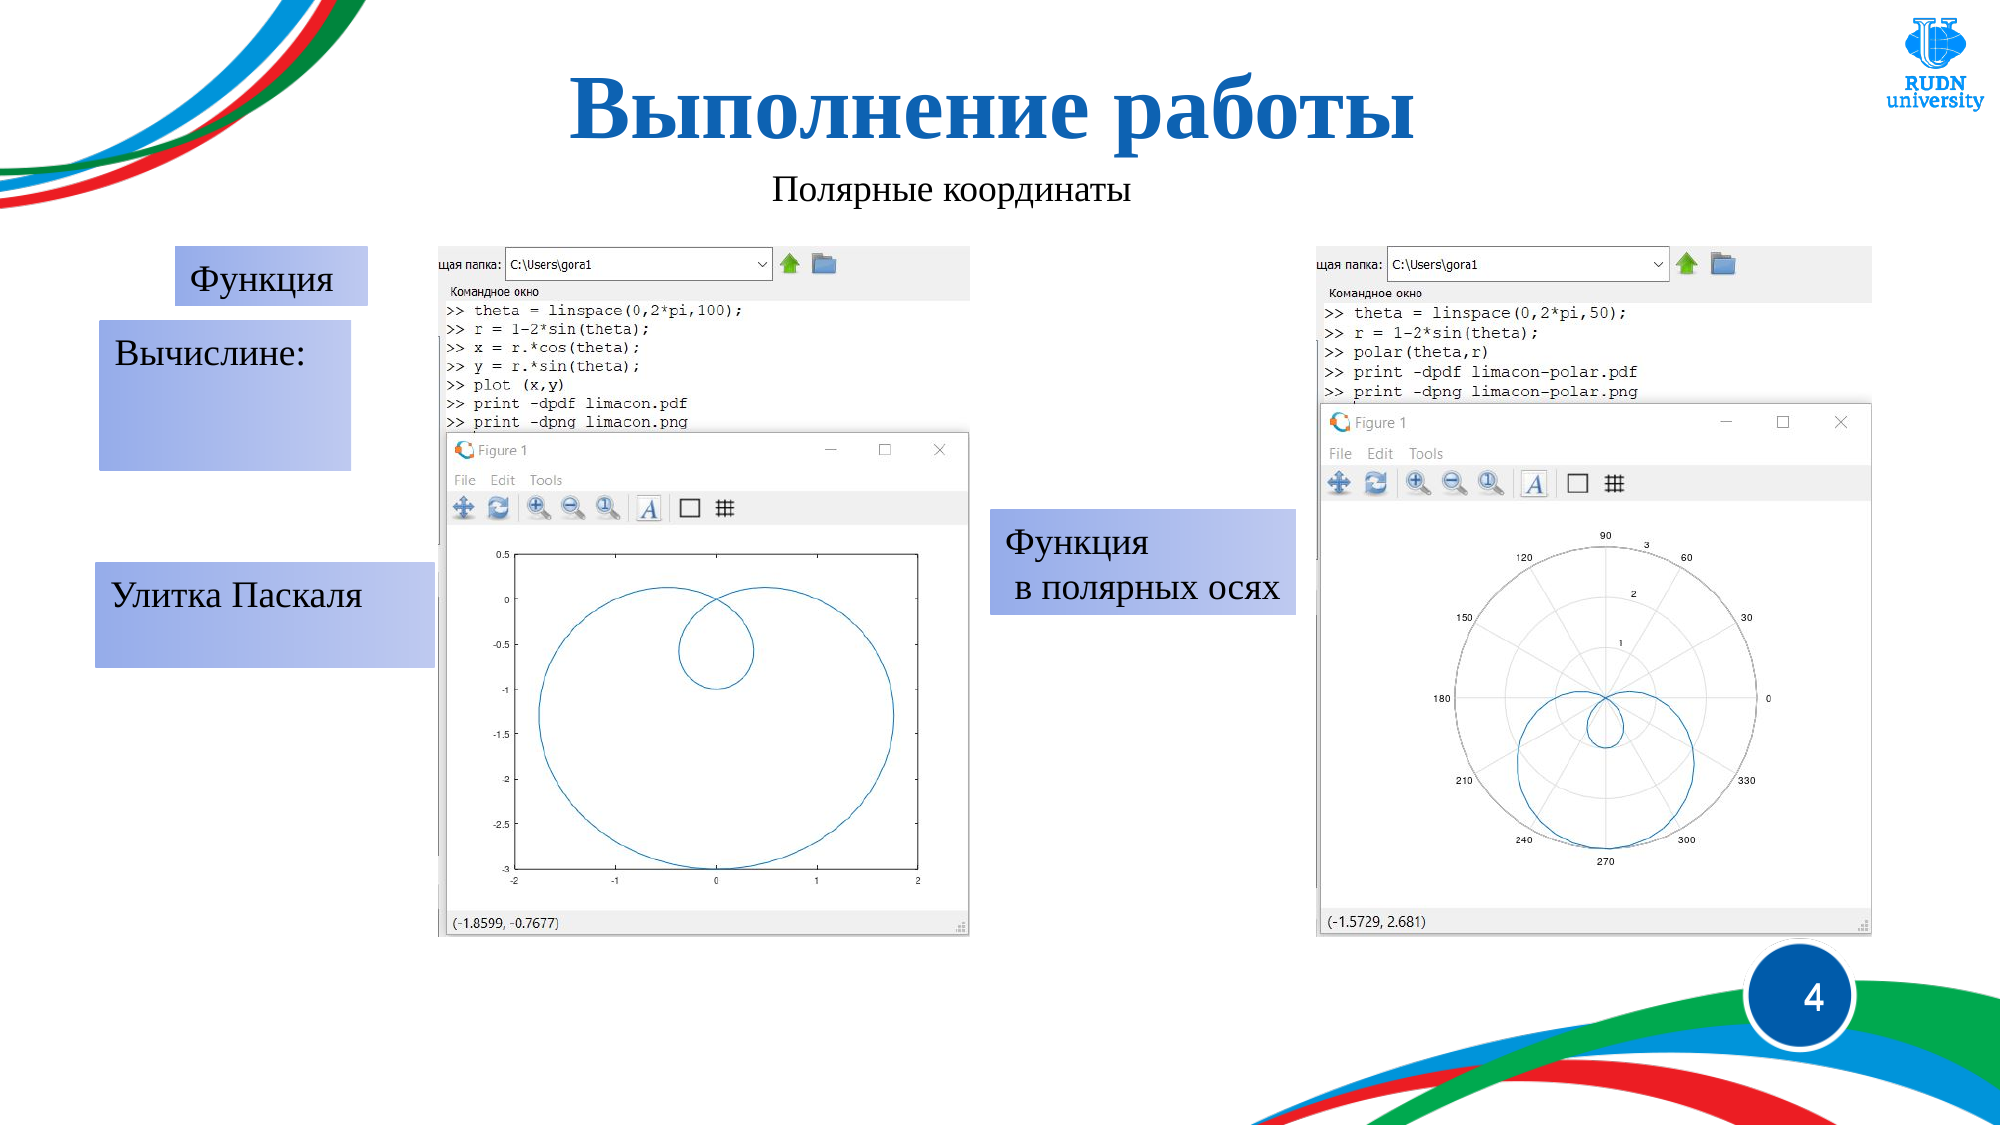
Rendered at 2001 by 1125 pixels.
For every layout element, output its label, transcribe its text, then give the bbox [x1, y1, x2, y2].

text_box Полярные координаты [757, 156, 1147, 217]
picture [0, 0, 2000, 1125]
title Выполнение работы [554, 0, 1594, 218]
